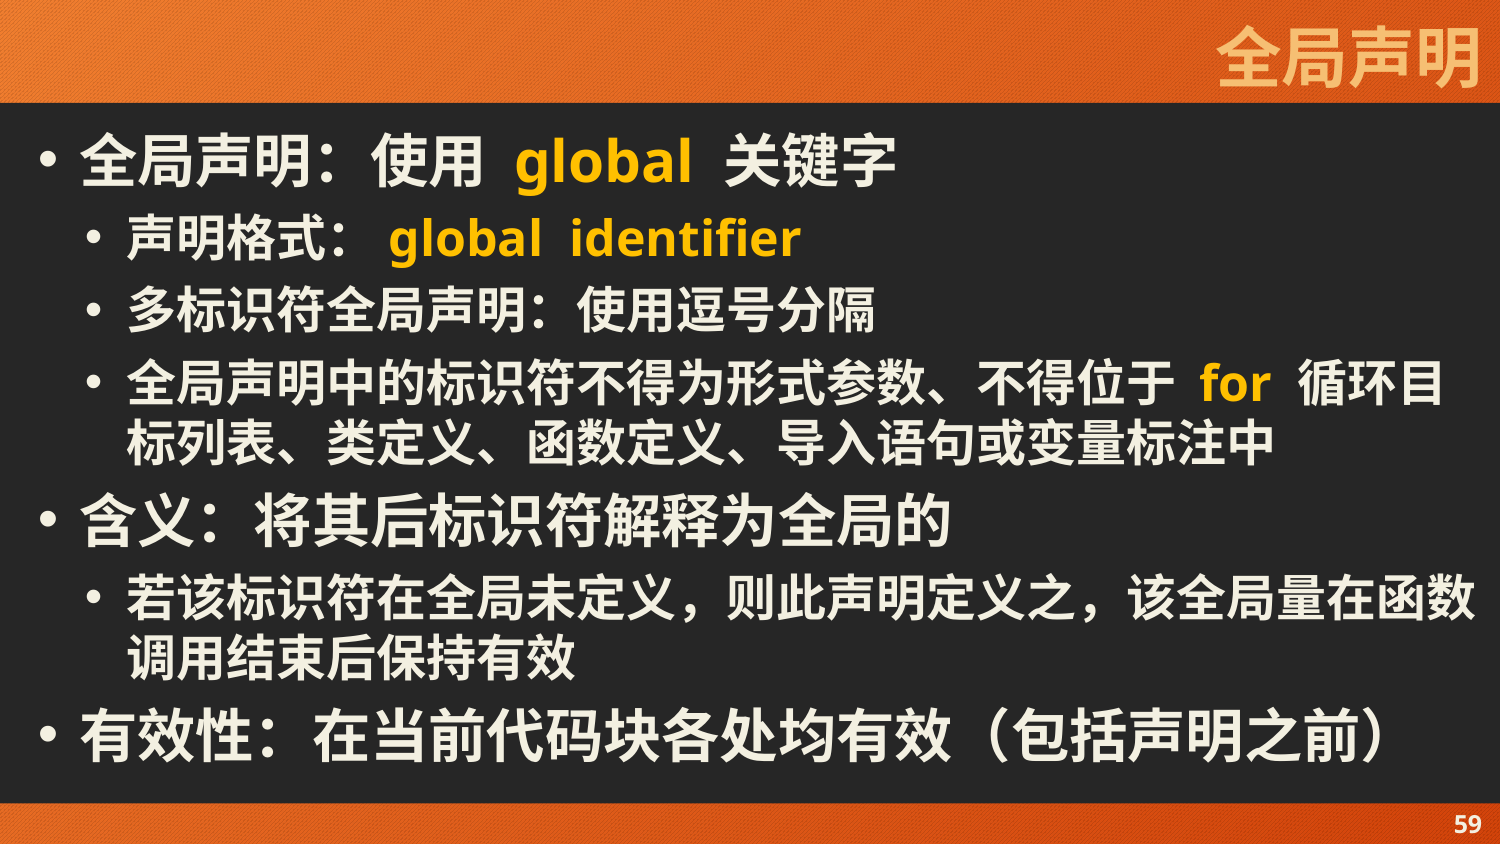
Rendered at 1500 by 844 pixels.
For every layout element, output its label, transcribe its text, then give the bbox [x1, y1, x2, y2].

title 全局声明 [12, 0, 1489, 112]
list 全局声明：使用 global 关键字 声明格式：global identifier 多标识符全局声明：使用逗号分隔 全局声明中的标识符不得为形式参数、不得位于 for 循环目标列表、类定义、函数定义、导入语句或变量标注中 含义：将其后标识符解释为全局的 若该标识符在全局未定义，则此声明定义之，该全局量在函数调用结束后保持有效 有效性：在当前代码块各处均有效（包括声明之前） [31, 118, 1491, 804]
slide_number 59 [1346, 809, 1489, 843]
